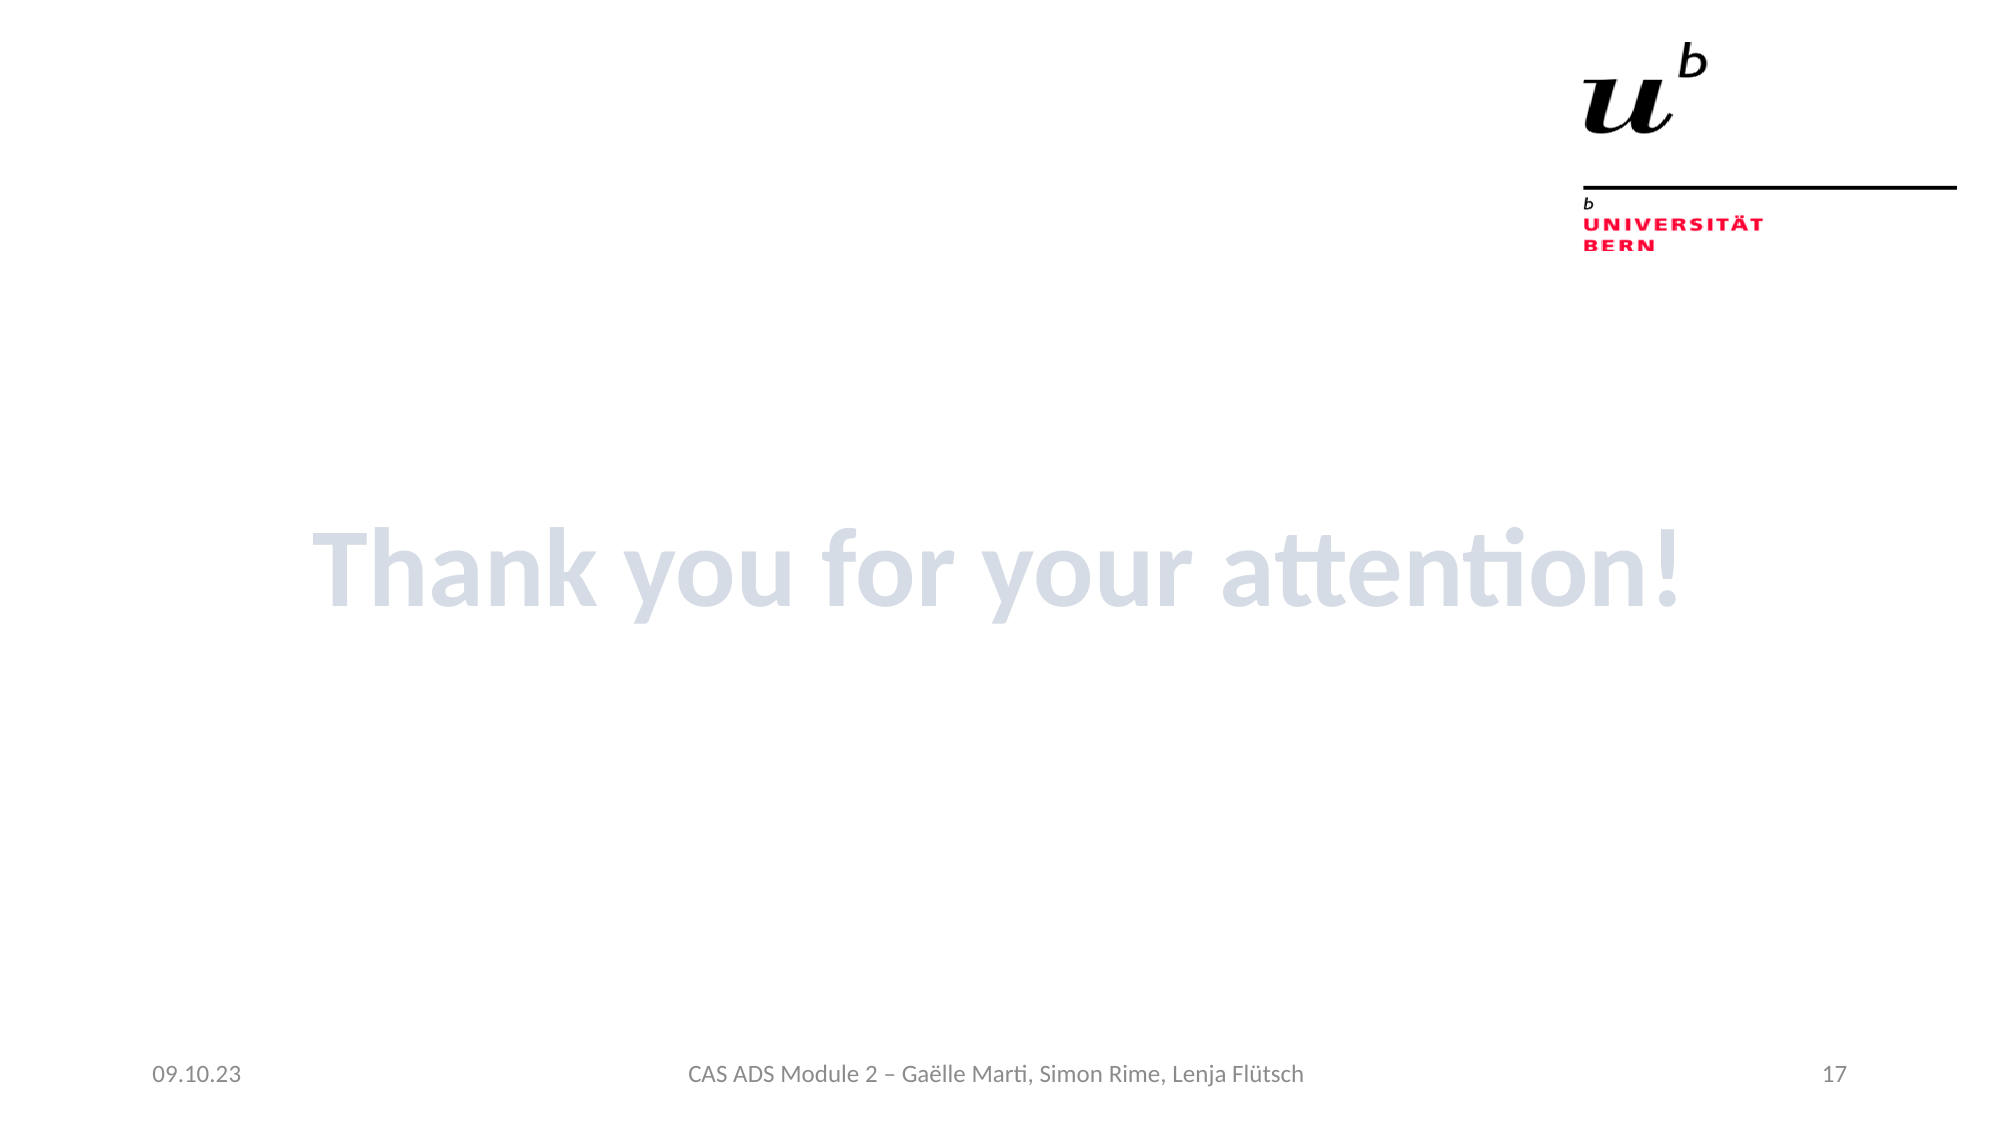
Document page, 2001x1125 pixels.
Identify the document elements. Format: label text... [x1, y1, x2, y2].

picture [1583, 0, 2001, 251]
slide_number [137, 1042, 588, 1103]
text_box Thank you for your attention! [297, 486, 1702, 637]
slide_number 17 [1412, 1042, 1863, 1103]
footer CAS ADS Module 2 – Gaëlle Marti, Simon Rime, Lenja Flütsch [662, 1042, 1338, 1103]
